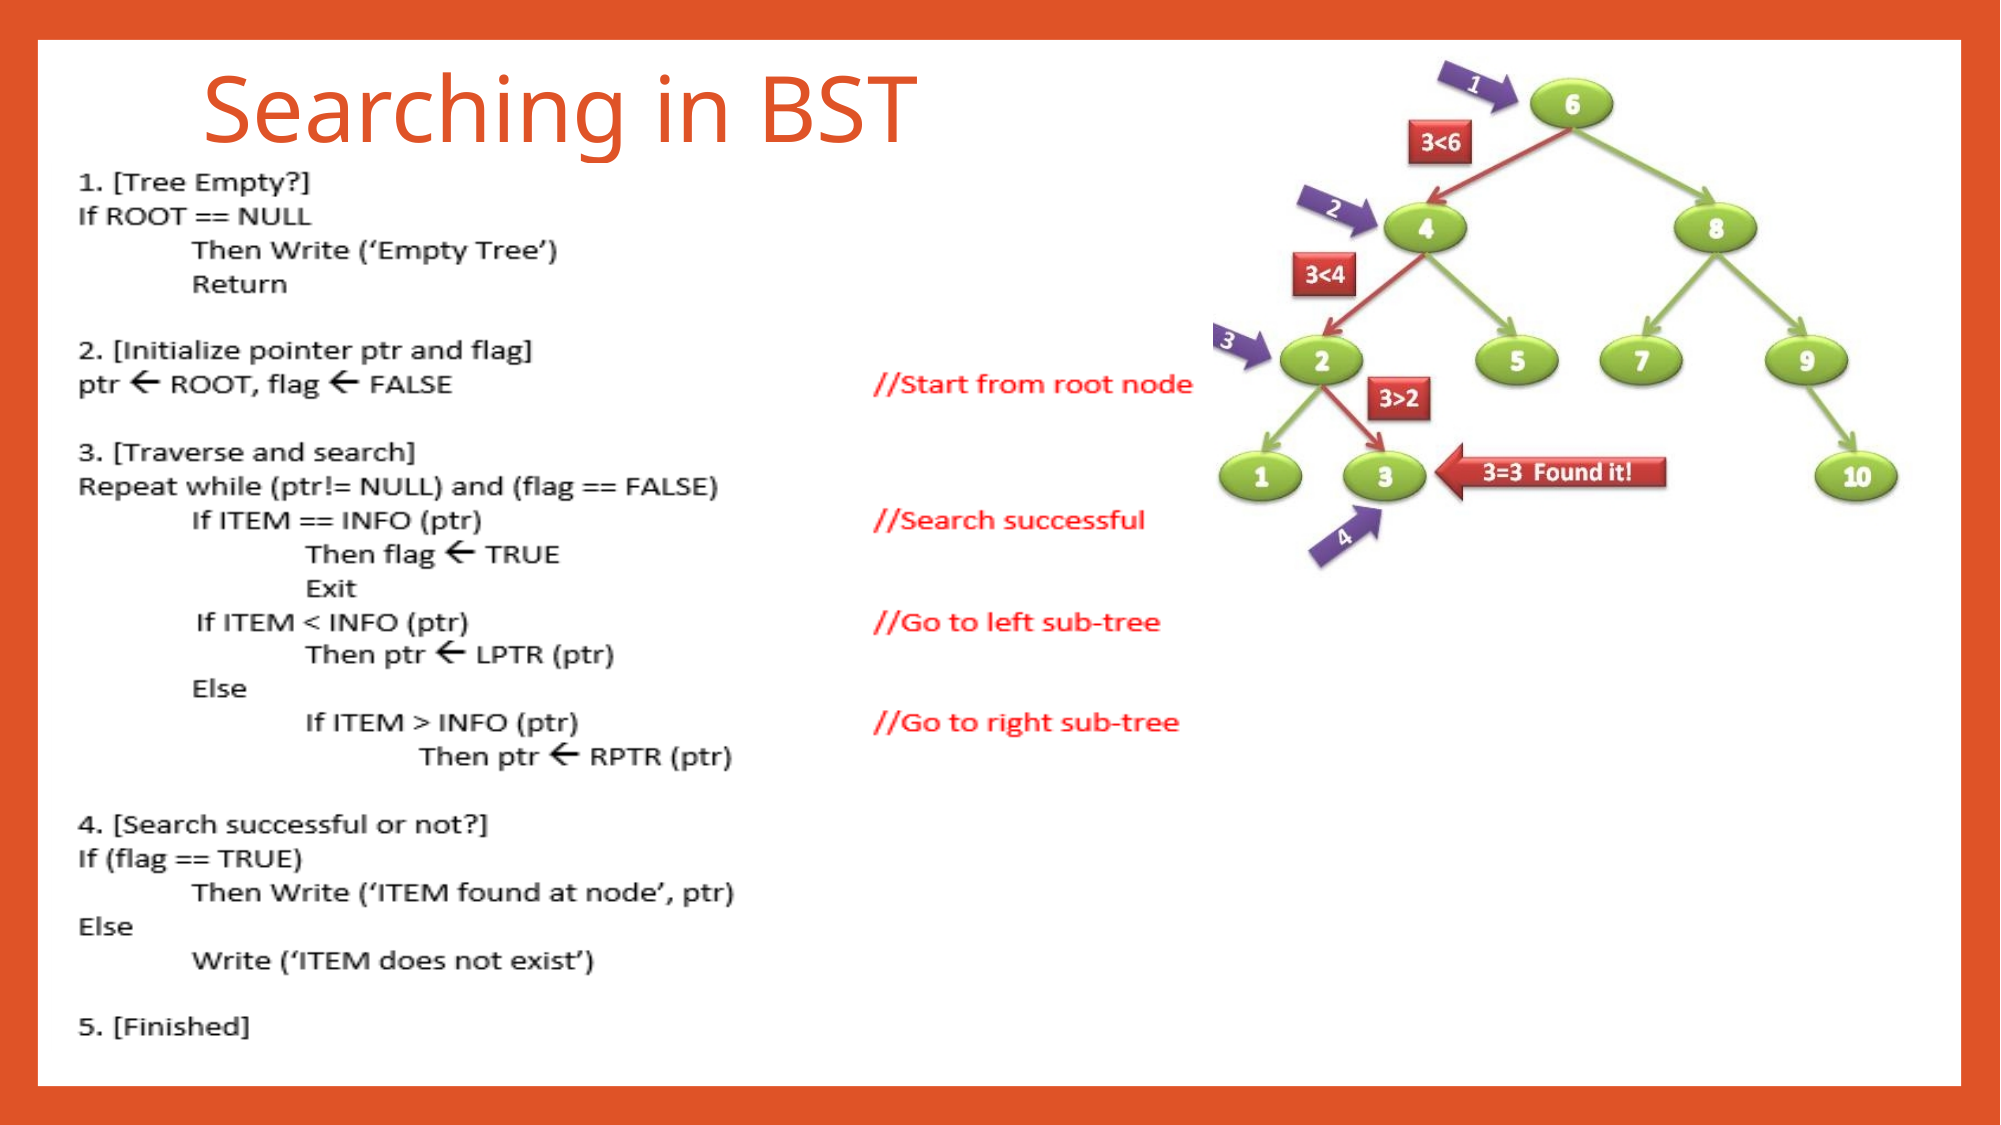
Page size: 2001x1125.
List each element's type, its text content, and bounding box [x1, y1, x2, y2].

title Searching in BST [187, 50, 1160, 161]
picture [49, 49, 1913, 1051]
